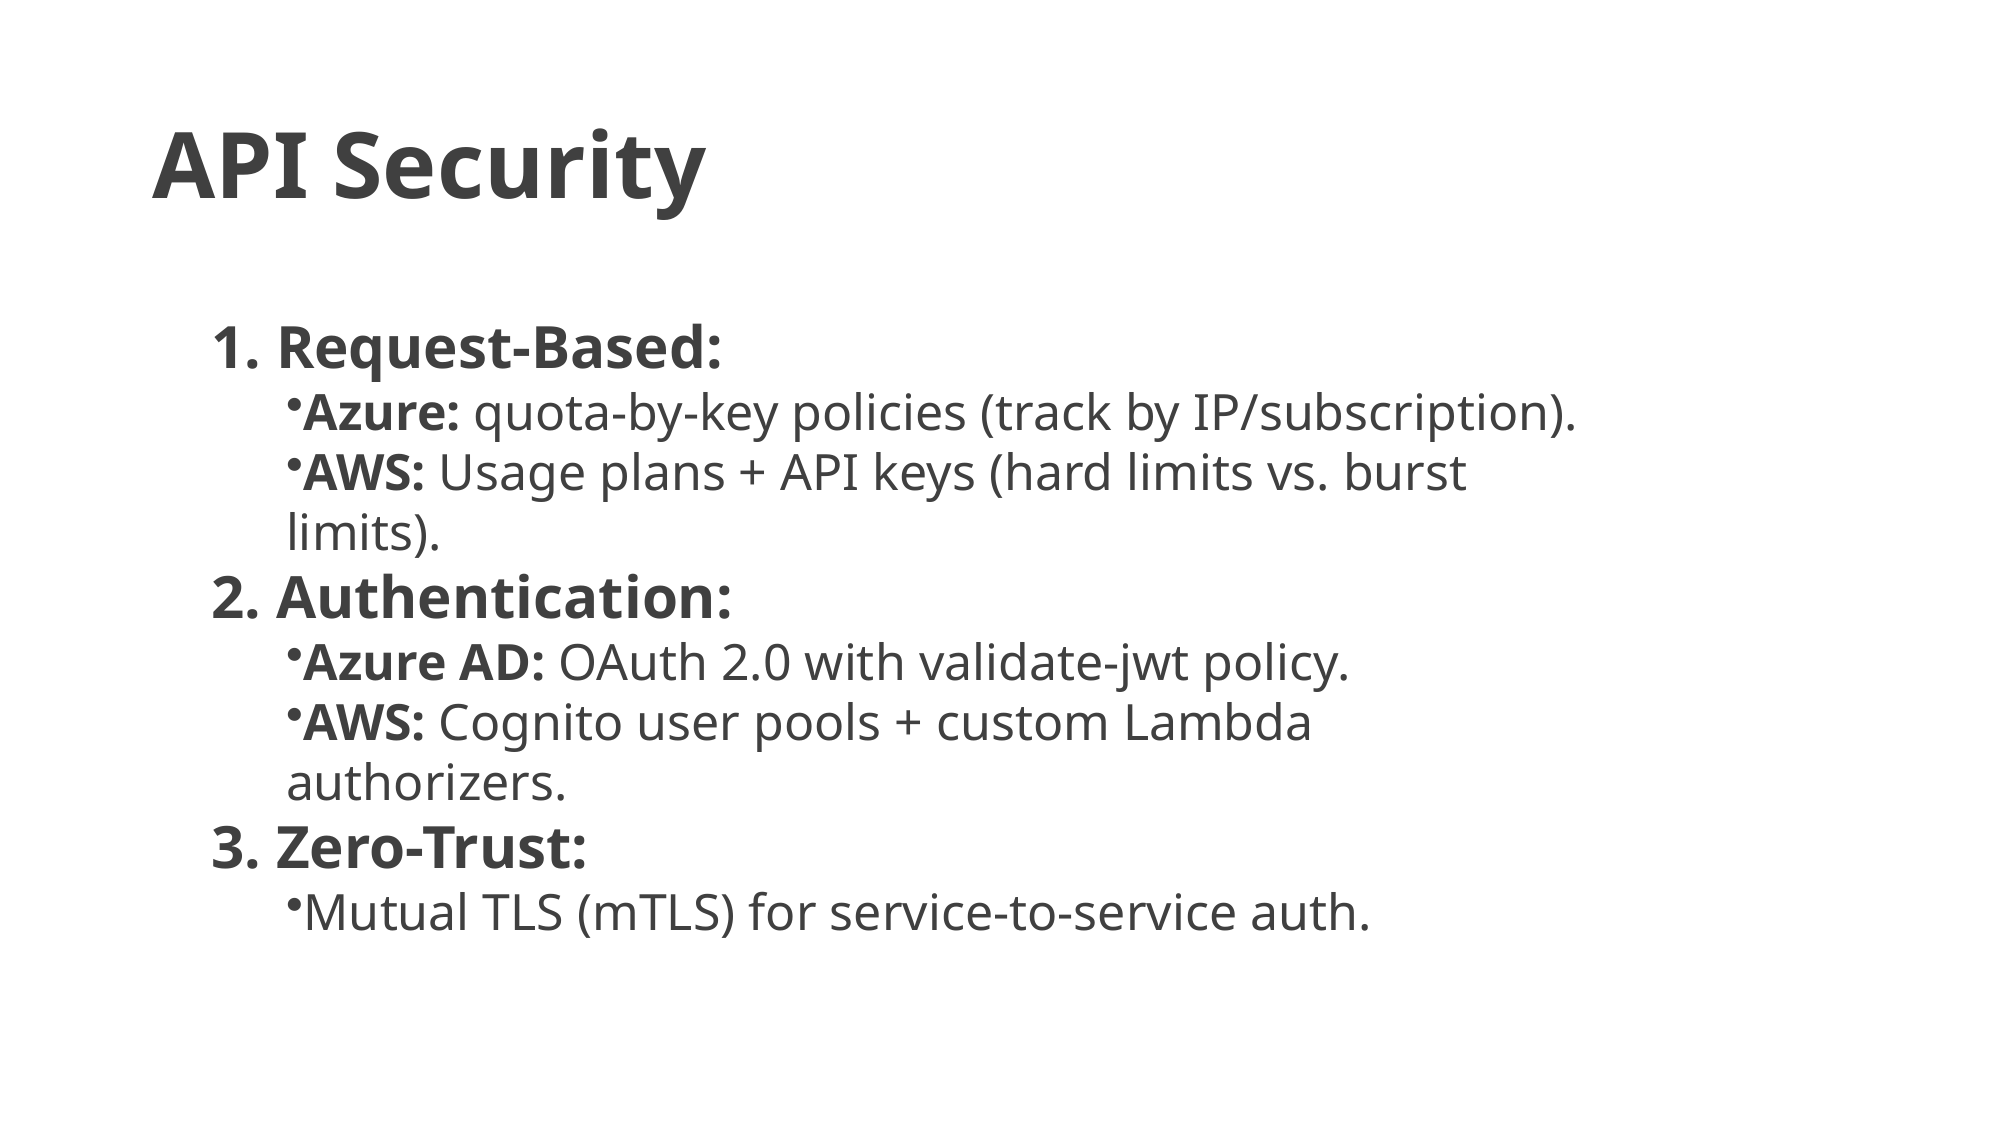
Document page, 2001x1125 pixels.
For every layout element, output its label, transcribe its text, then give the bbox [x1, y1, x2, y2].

list 1. Request-Based: Azure: quota-by-key policies (track by IP/subscription). AWS: Usage plans + API keys (hard limits vs. burst limits). 2. Authentication: Azure AD: OAuth 2.0 with validate-jwt policy. AWS: Cognito user pools + custom Lambda authorizers. 3. Zero-Trust: Mutual TLS (mTLS) for service-to-service auth. [195, 298, 1601, 952]
title API Security [137, 59, 1863, 278]
